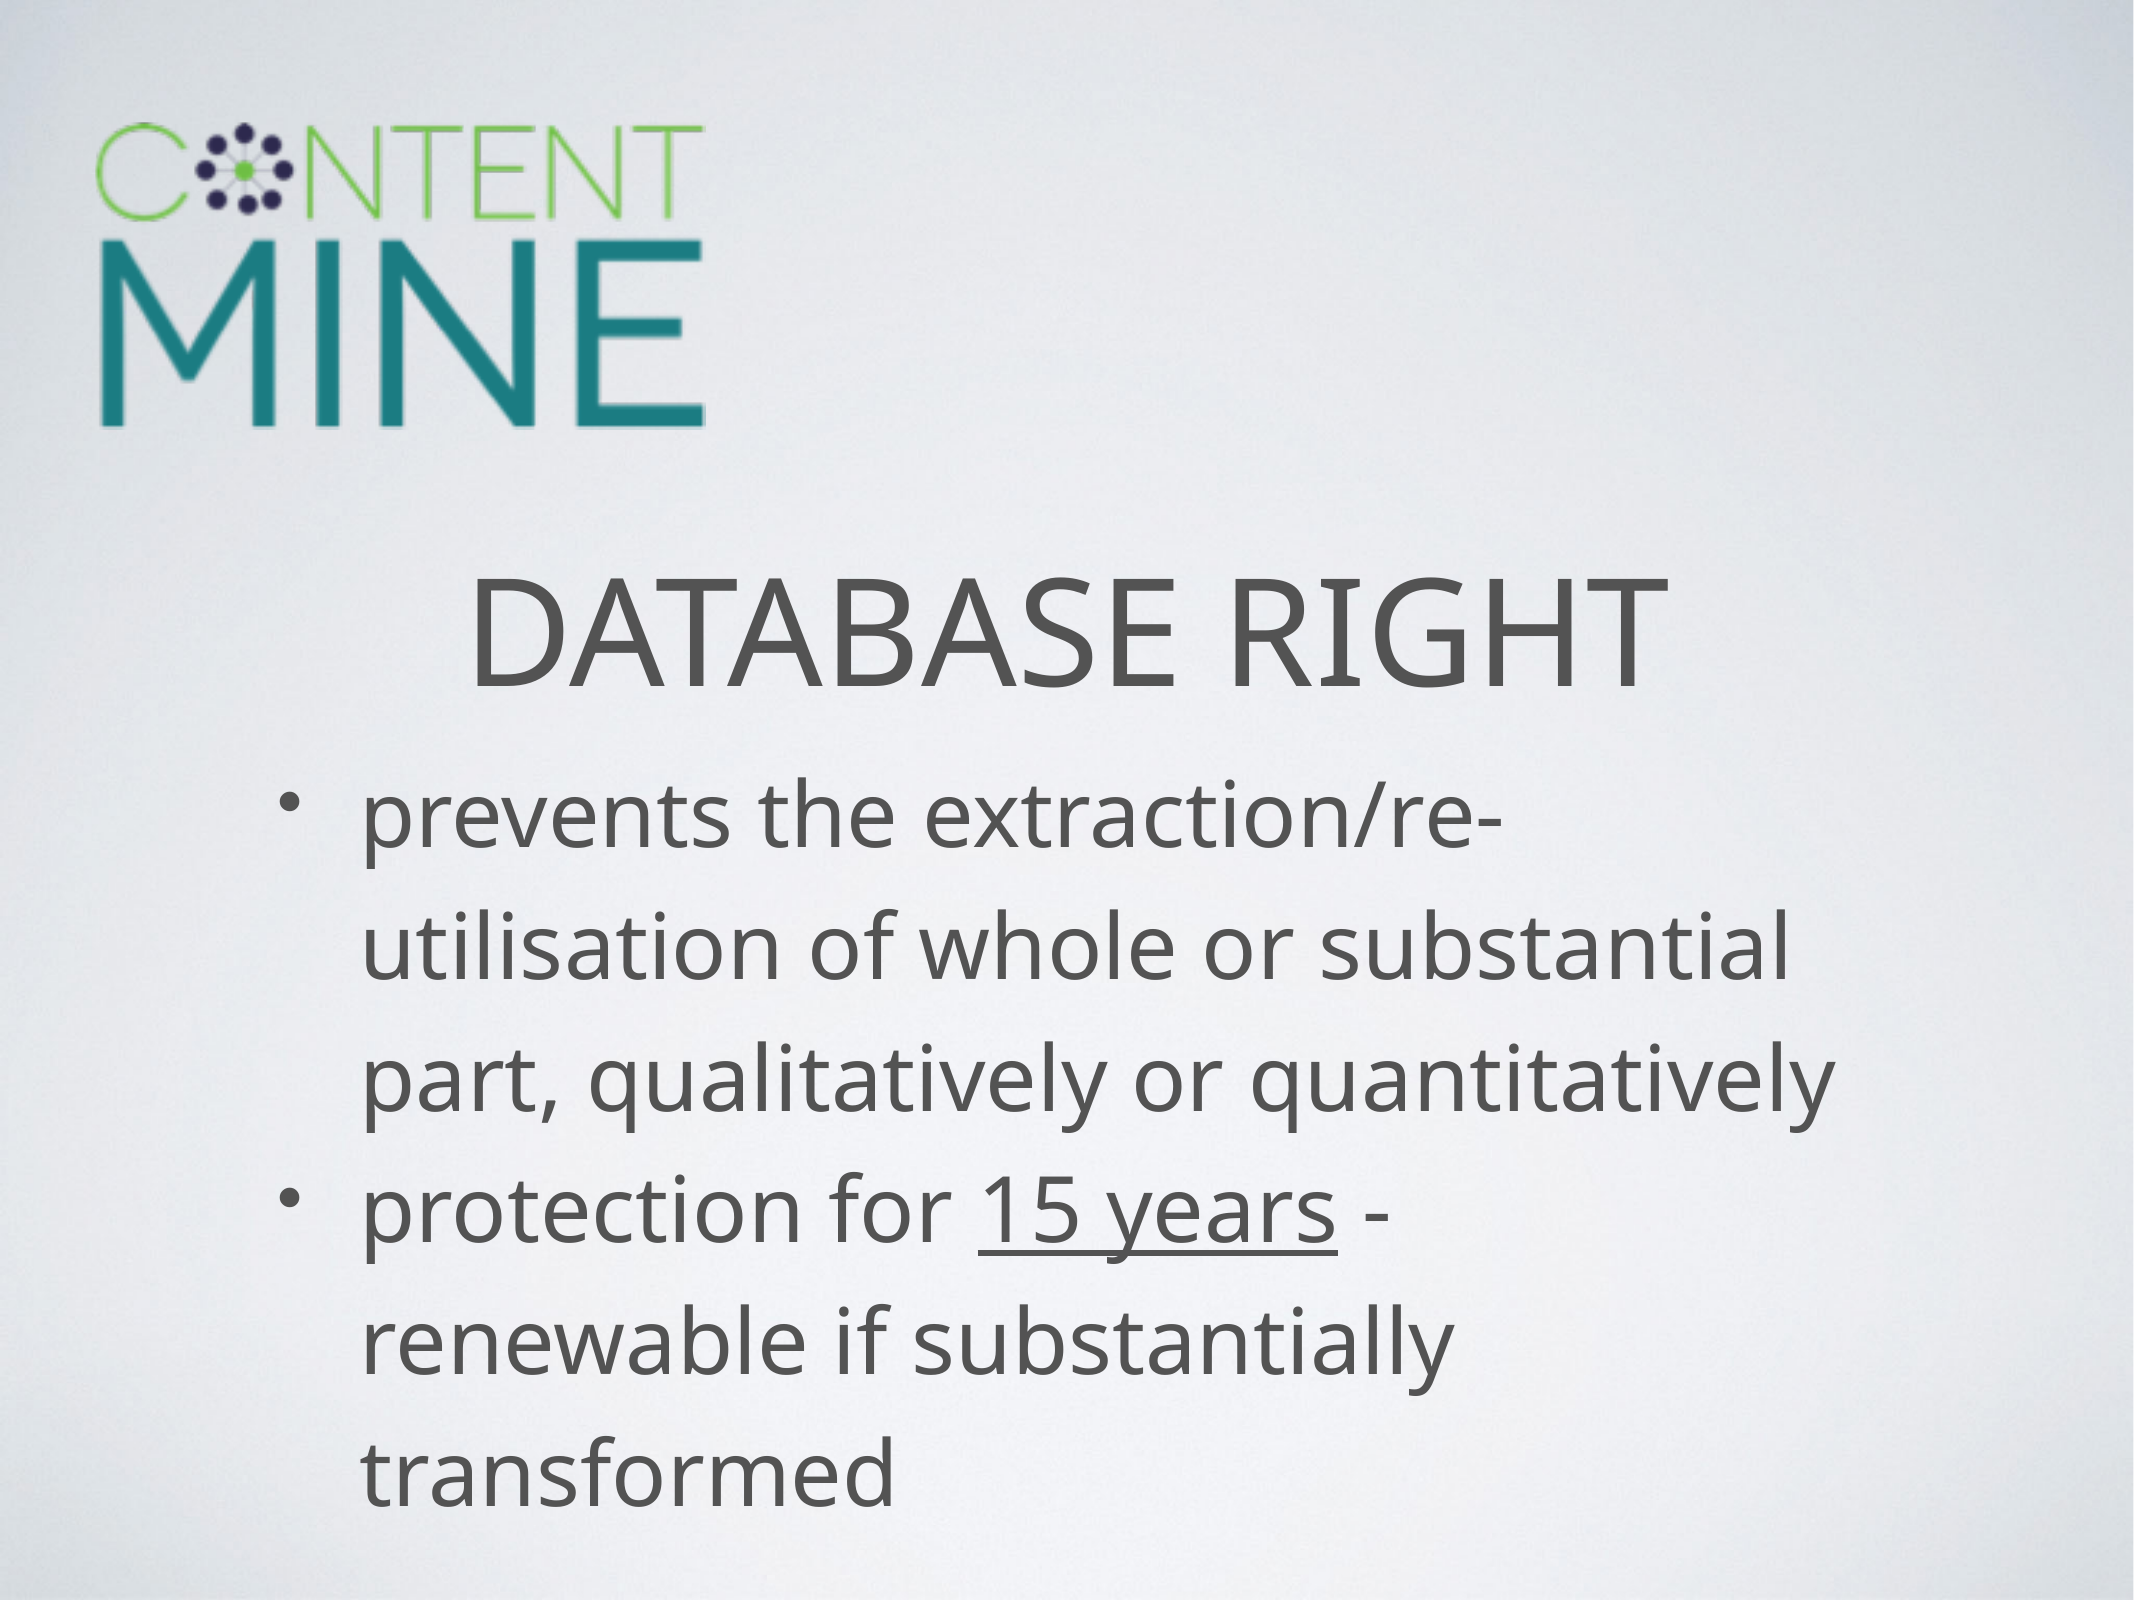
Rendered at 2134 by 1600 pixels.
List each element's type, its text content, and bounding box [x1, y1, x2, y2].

text_box prevents the extraction/re-utilisation of whole or substantial part, qualitatively or quantitatively protection for 15 years - renewable if substantially transformed [269, 725, 1864, 1534]
title Database right [268, 528, 1865, 718]
picture [0, 0, 2134, 1600]
